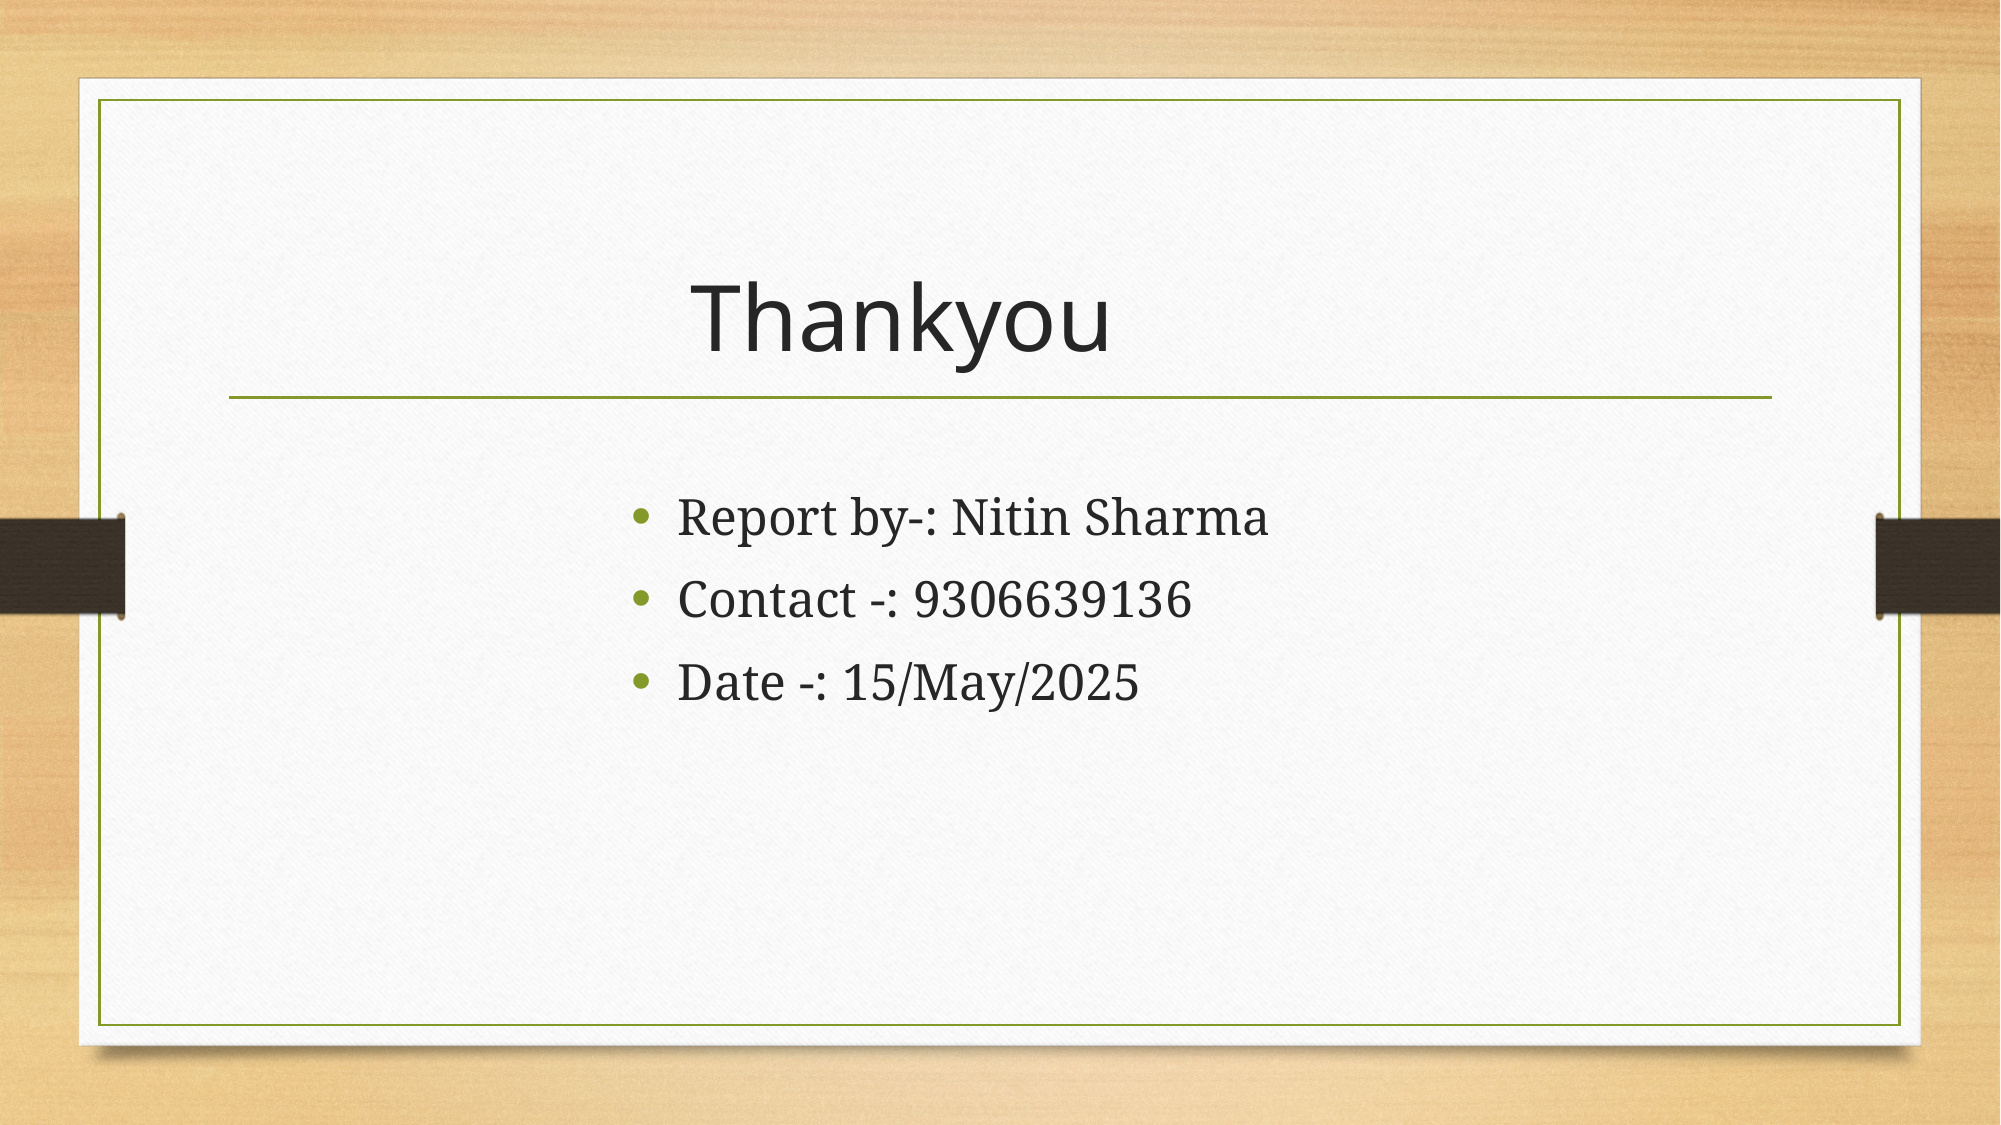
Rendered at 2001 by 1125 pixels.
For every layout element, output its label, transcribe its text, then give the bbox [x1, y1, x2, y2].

title Thankyou [114, 207, 1690, 422]
picture [0, 0, 2001, 1125]
list Report by-: Nitin Sharma Contact -: 9306639136 Date -: 15/May/2025 [616, 477, 2000, 1023]
